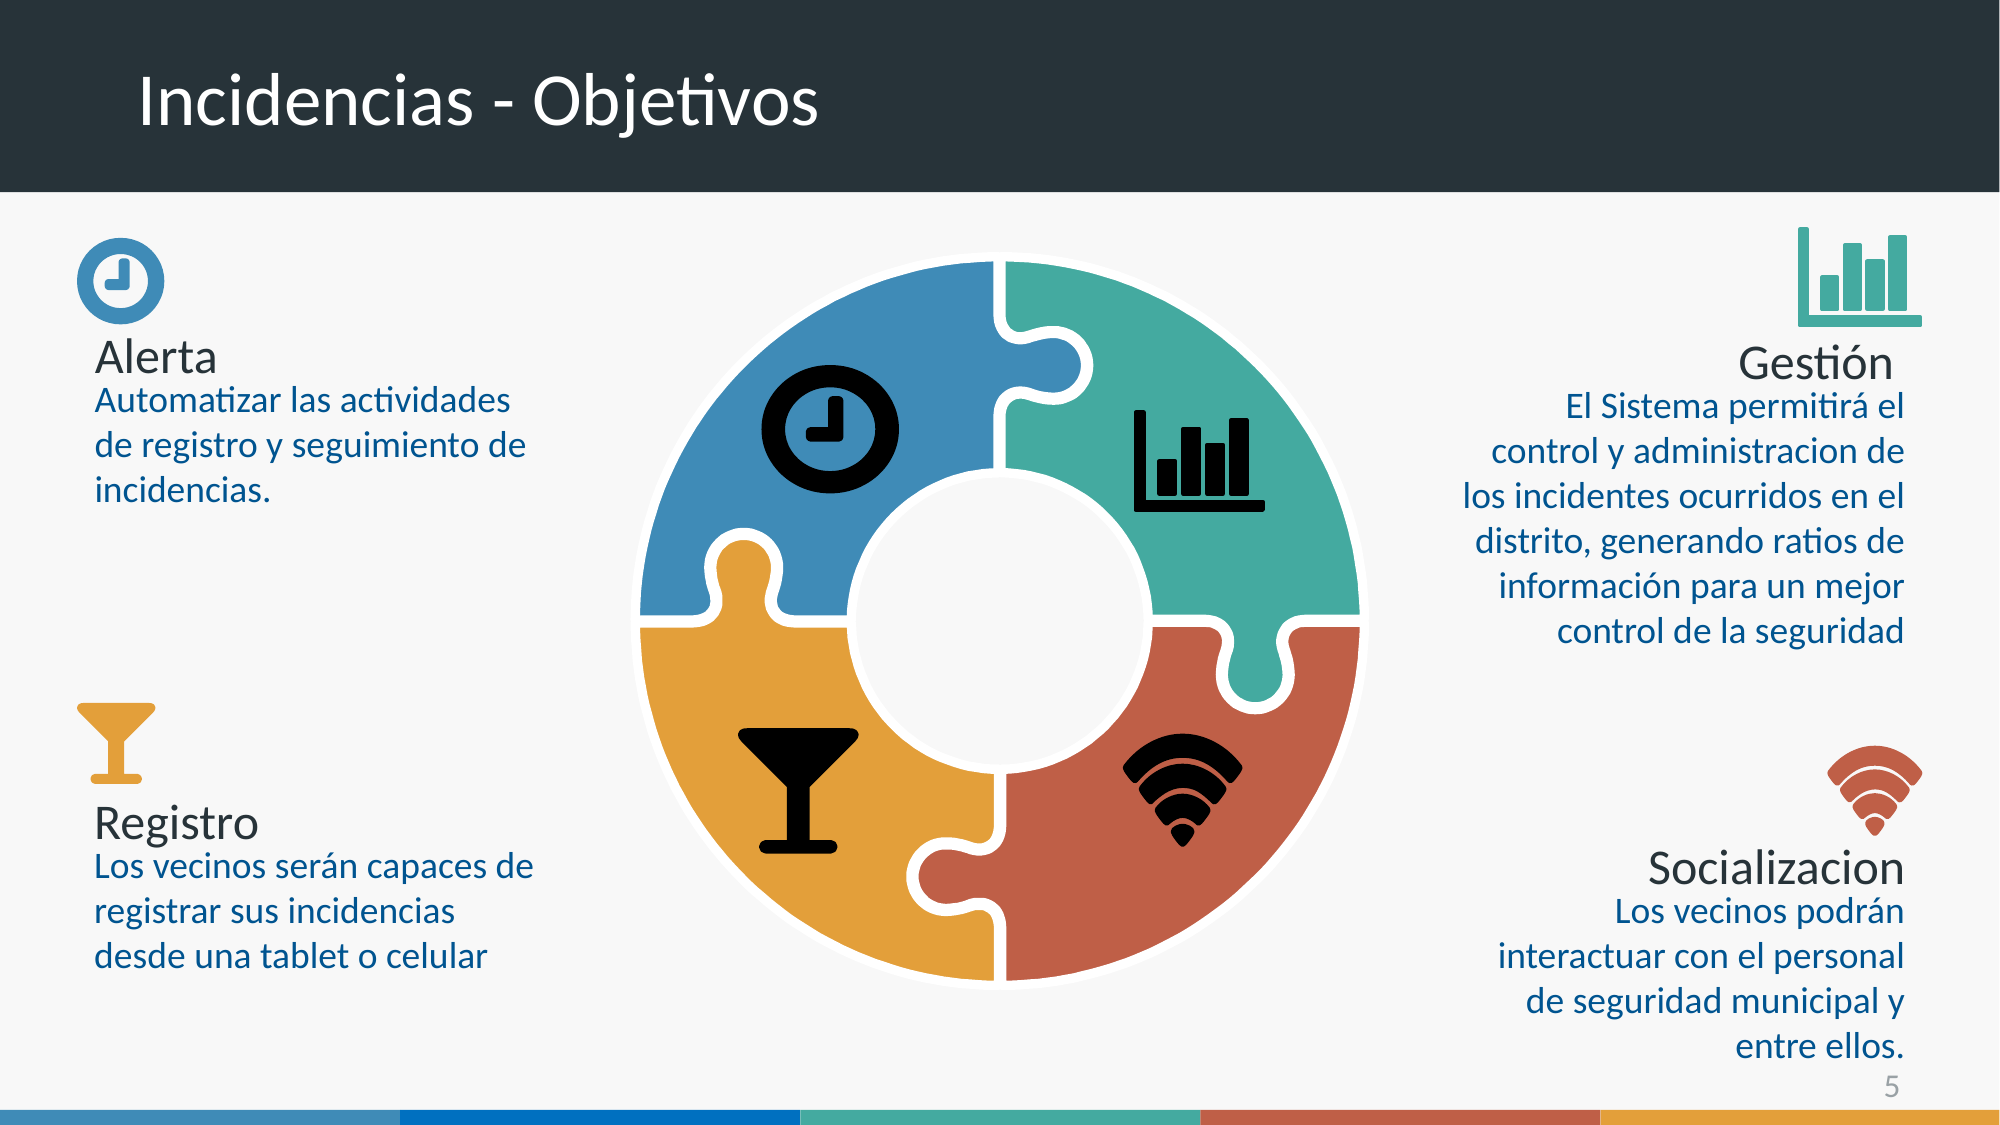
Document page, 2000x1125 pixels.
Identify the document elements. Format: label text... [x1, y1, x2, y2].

text_box [77, 702, 156, 784]
title Incidencias - Objetivos [137, 40, 1862, 151]
text_box [77, 237, 165, 325]
text_box Automatizar las actividades de registro y seguimiento de incidencias. [79, 367, 561, 518]
text_box Gestión [1479, 322, 1921, 373]
text_box El Sistema permitirá el control y administracion de los incidentes ocurridos en el distrito, generando ratios de información para un mejor control de la seguridad [1439, 373, 1921, 659]
text_box [1798, 227, 1922, 327]
text_box [1827, 745, 1923, 819]
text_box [634, 256, 1365, 986]
text_box Registro [79, 781, 521, 833]
text_box Los vecinos podrán interactuar con el personal de seguridad municipal y entre ellos. [1439, 878, 1921, 1074]
text_box [1865, 816, 1885, 836]
text_box Los vecinos serán capaces de registrar sus incidencias desde una tablet o celular [79, 833, 560, 984]
text_box Socializacion [1479, 826, 1921, 878]
text_box Alerta [79, 315, 521, 367]
slide_number 5 [1470, 1074, 1921, 1107]
